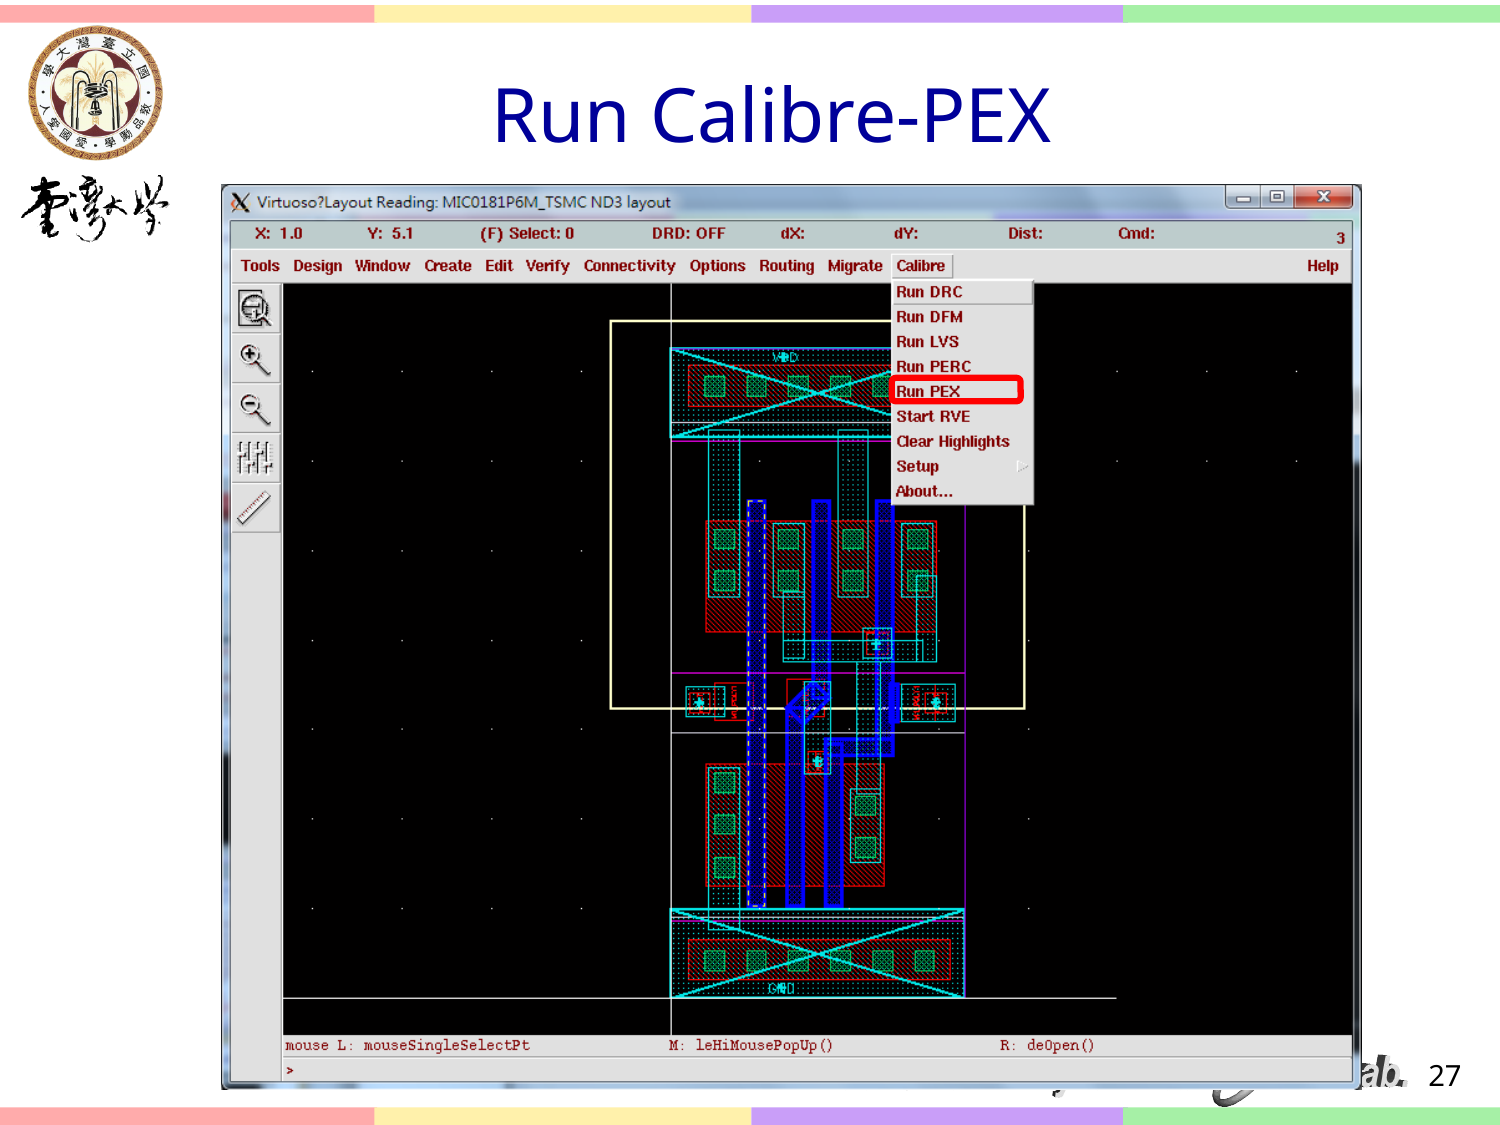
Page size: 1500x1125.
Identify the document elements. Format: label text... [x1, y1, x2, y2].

picture [220, 184, 1412, 1107]
picture [26, 23, 164, 162]
picture [11, 163, 176, 245]
slide_number 27 [1395, 1049, 1478, 1101]
title Run Calibre-PEX [193, 18, 1350, 207]
